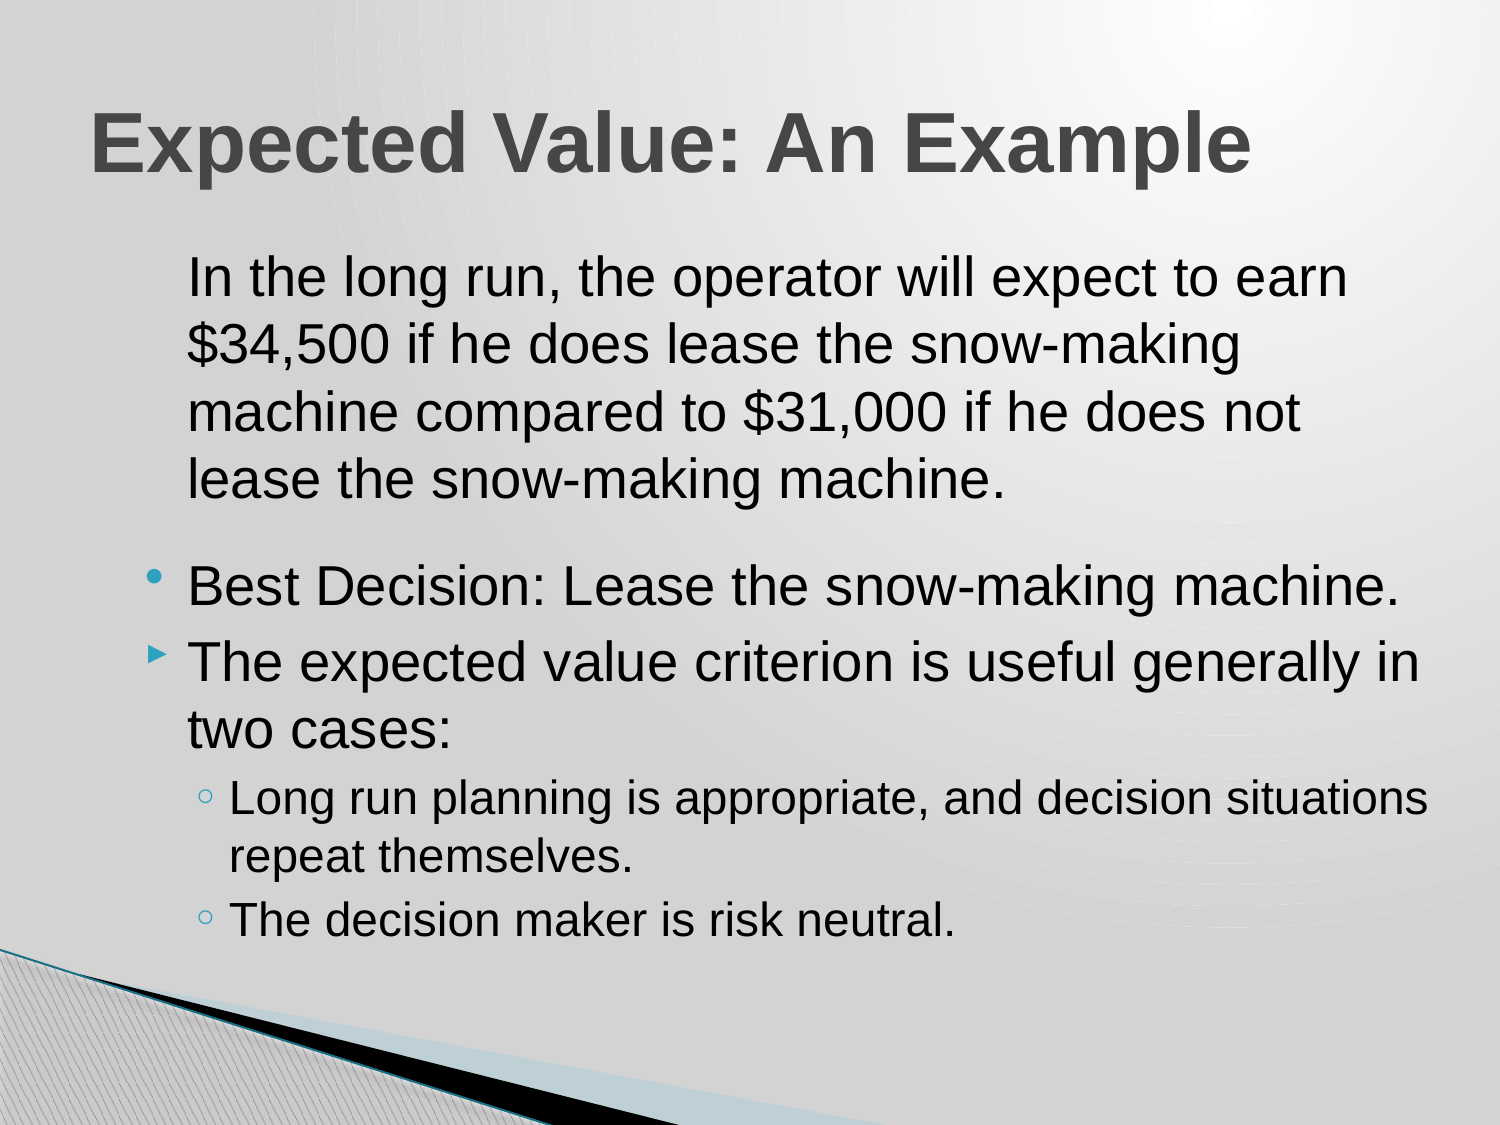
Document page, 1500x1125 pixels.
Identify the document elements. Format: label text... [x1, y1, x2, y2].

title Expected Value: An Example [75, 45, 1425, 233]
list In the long run, the operator will expect to earn $34,500 if he does lease the snow-making machine compared to $31,000 if he does not lease the snow-making machine. Best Decision: Lease the snow-making machine. The expected value criterion is useful generally in two cases: Long run planning is appropriate, and decision situations repeat themselves. The decision maker is risk neutral. [111, 232, 1463, 1098]
